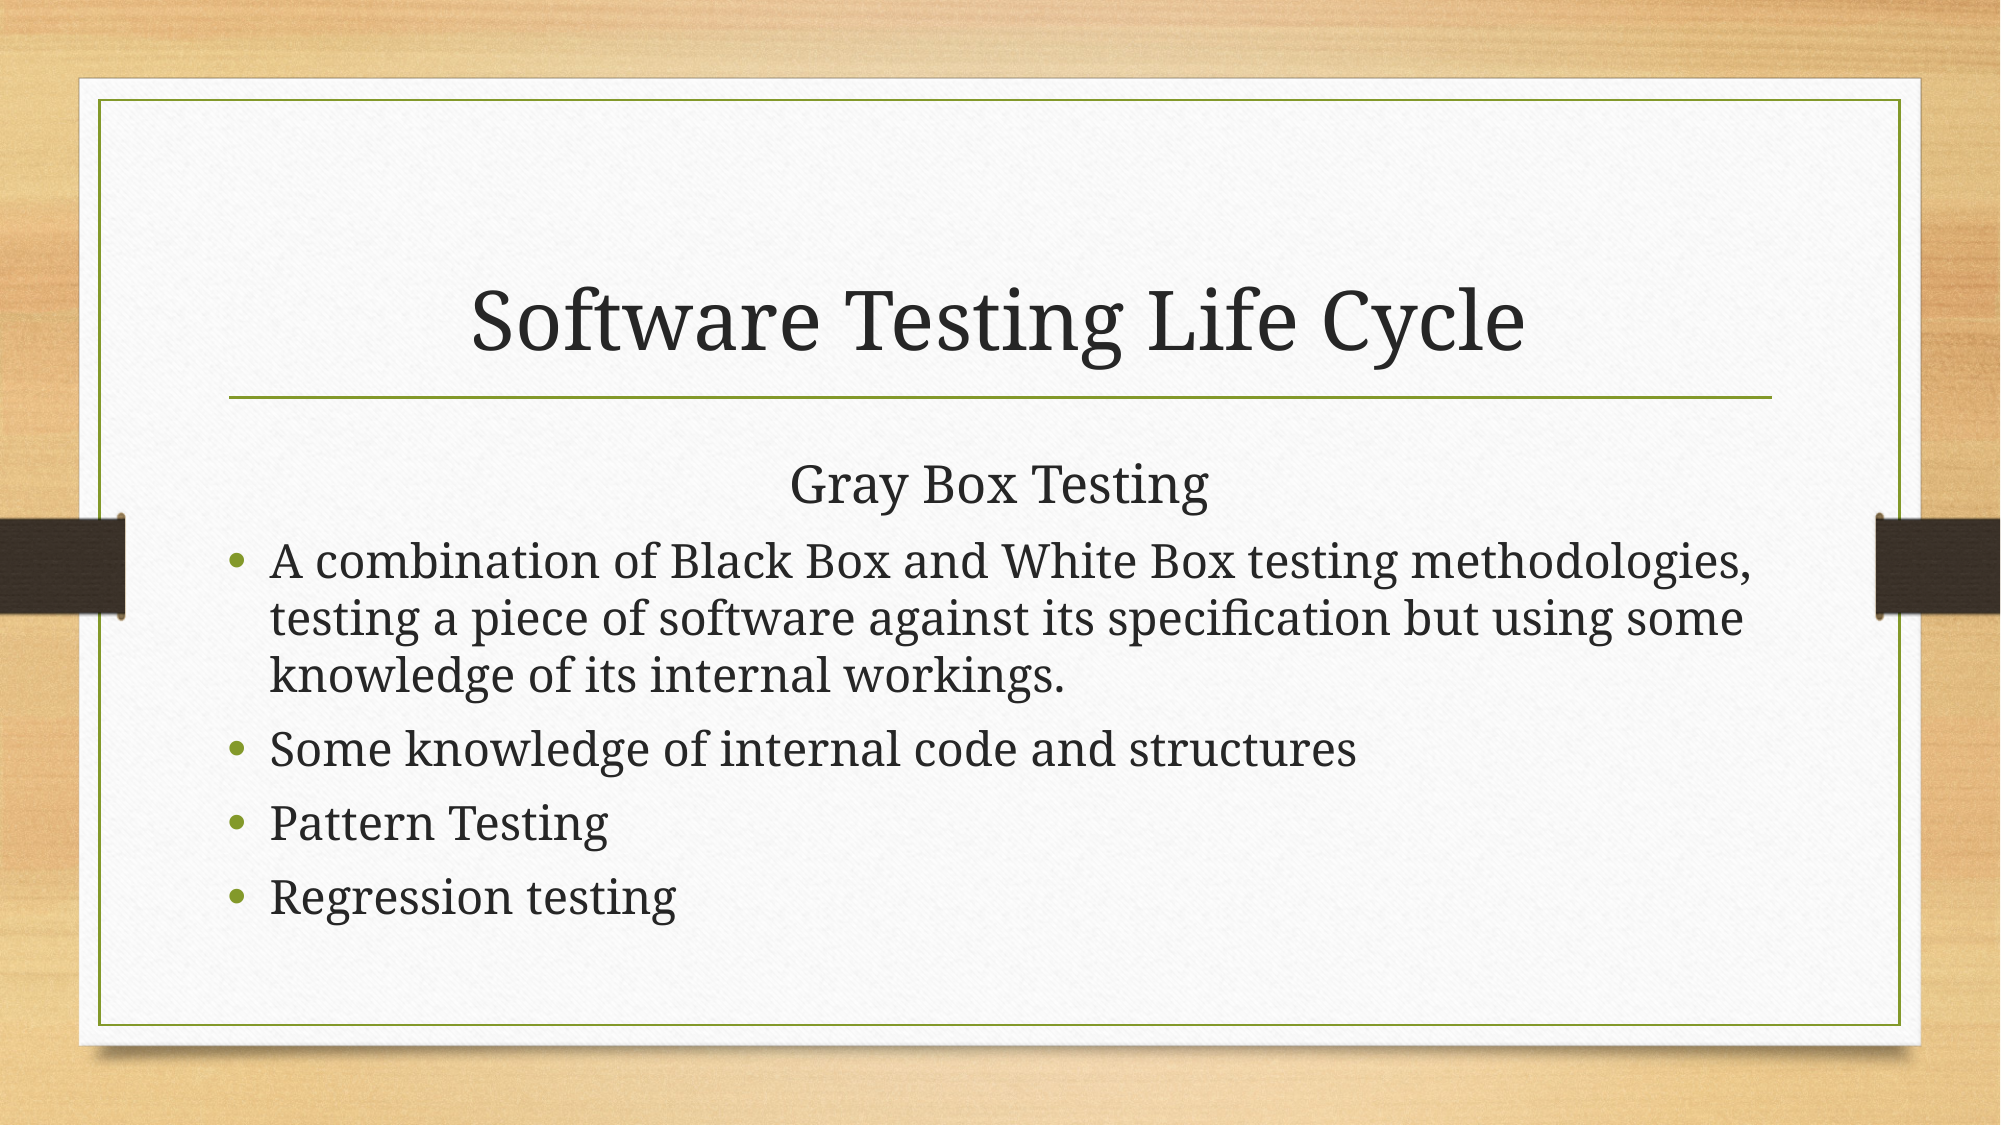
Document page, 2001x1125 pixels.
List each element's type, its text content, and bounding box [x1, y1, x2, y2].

title Software Testing Life Cycle [212, 161, 1788, 375]
list Gray Box Testing A combination of Black Box and White Box testing methodologies, testing a piece of software against its specification but using some knowledge of its internal workings. Some knowledge of internal code and structures Pattern Testing Regression testing [212, 444, 1788, 989]
picture [0, 0, 2001, 1125]
